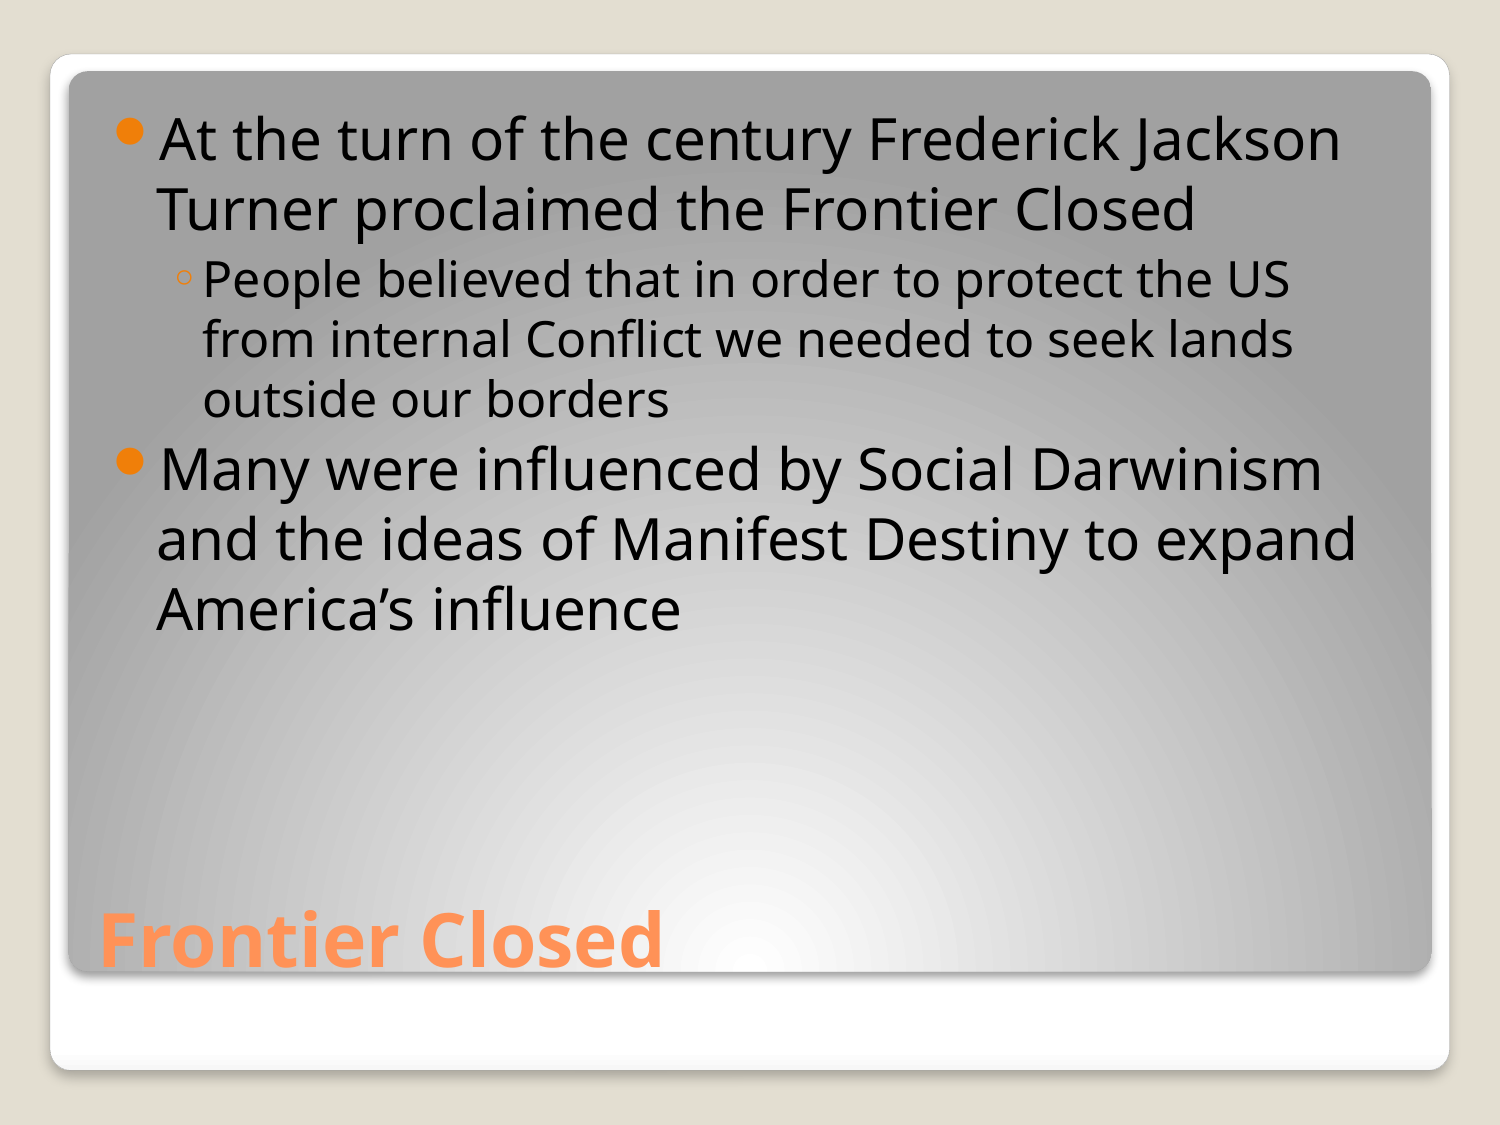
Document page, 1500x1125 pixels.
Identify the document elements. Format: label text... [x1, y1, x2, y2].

list At the turn of the century Frederick Jackson Turner proclaimed the Frontier Closed People believed that in order to protect the US from internal Conflict we needed to seek lands outside our borders Many were influenced by Social Darwinism and the ideas of Manifest Destiny to expand America’s influence [82, 86, 1425, 774]
title Frontier Closed [82, 817, 1425, 990]
